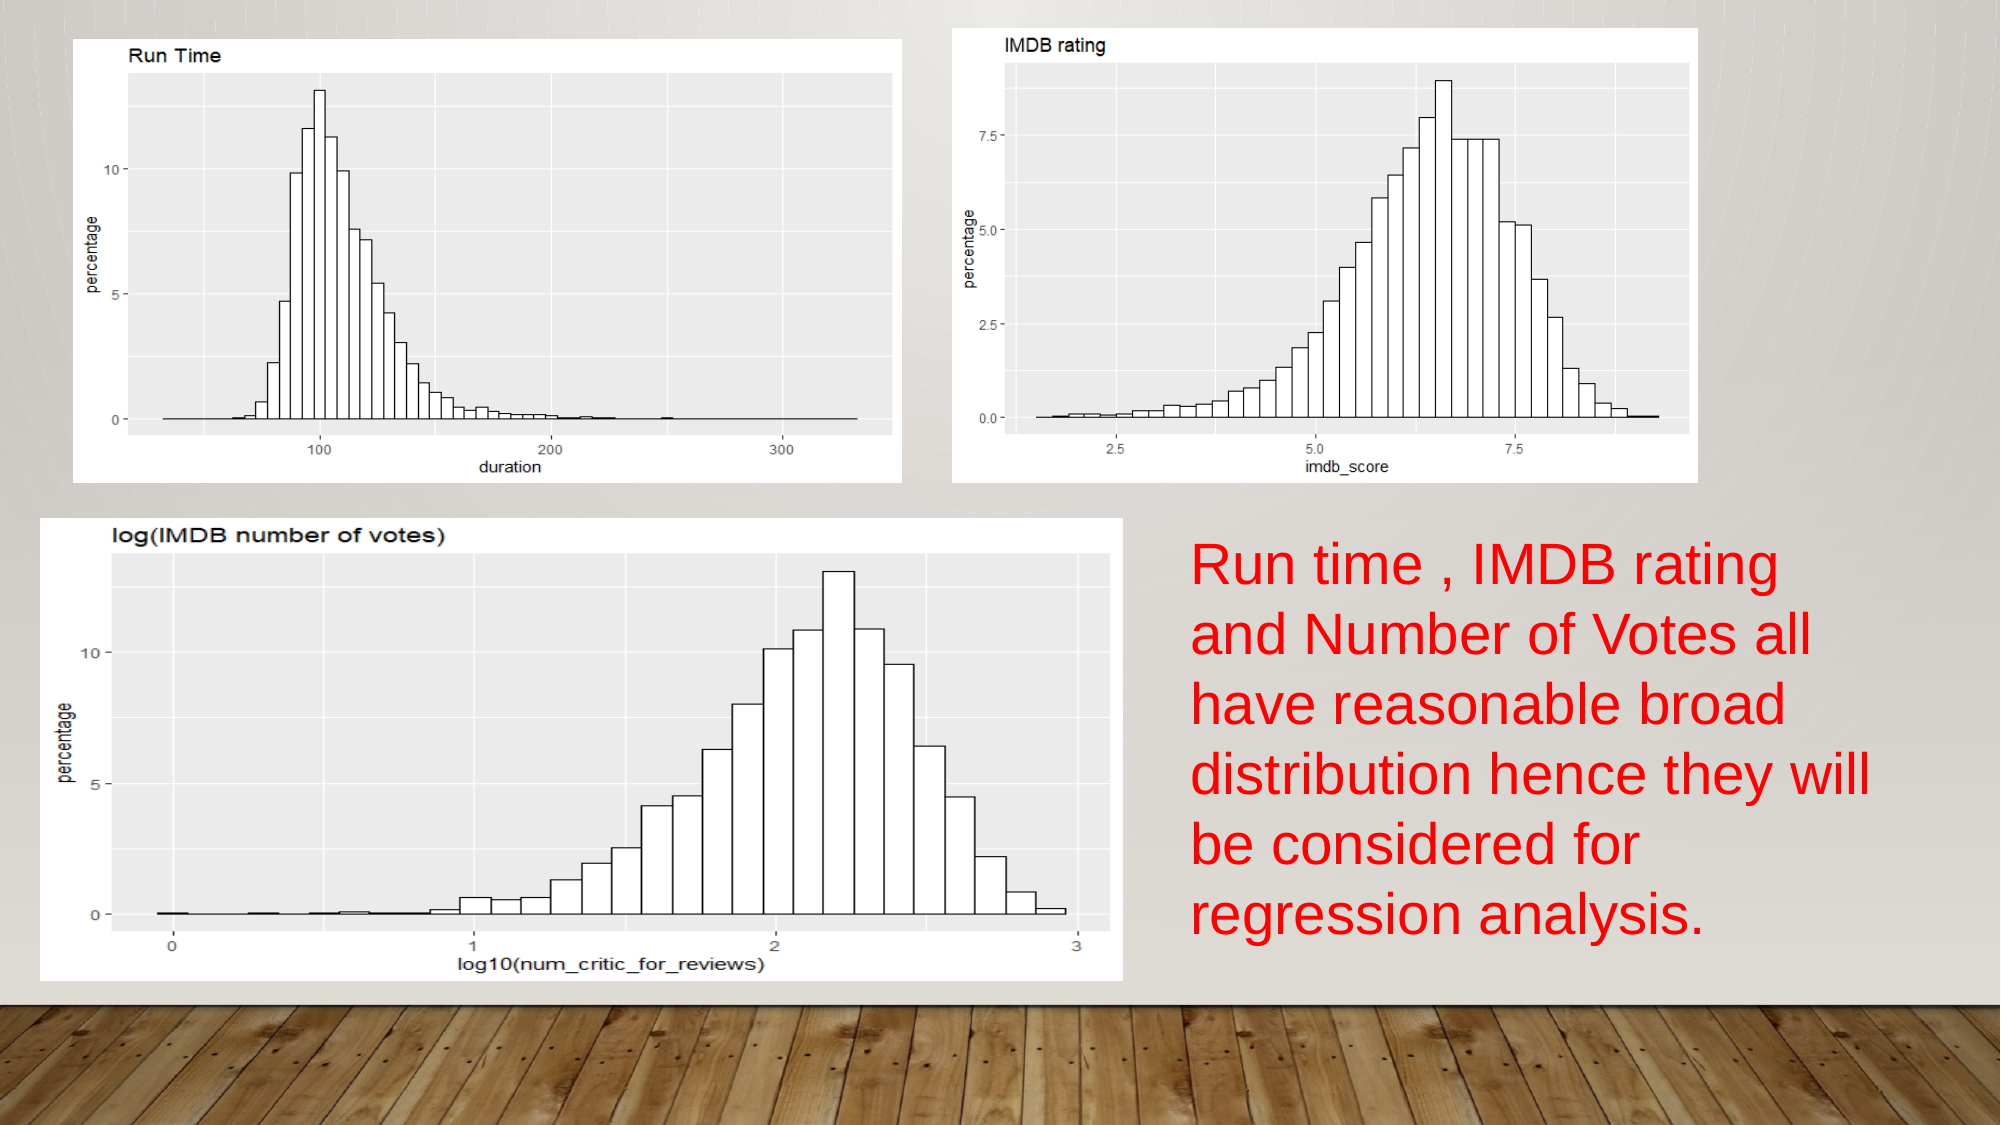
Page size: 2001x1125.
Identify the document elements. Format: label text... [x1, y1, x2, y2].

picture [951, 28, 1698, 483]
picture [0, 1005, 2000, 1125]
picture [40, 518, 1123, 981]
text_box Run time , IMDB rating and Number of Votes all have reasonable broad distribution hence they will be considered for regression analysis. [1175, 518, 1897, 954]
picture [73, 38, 902, 483]
